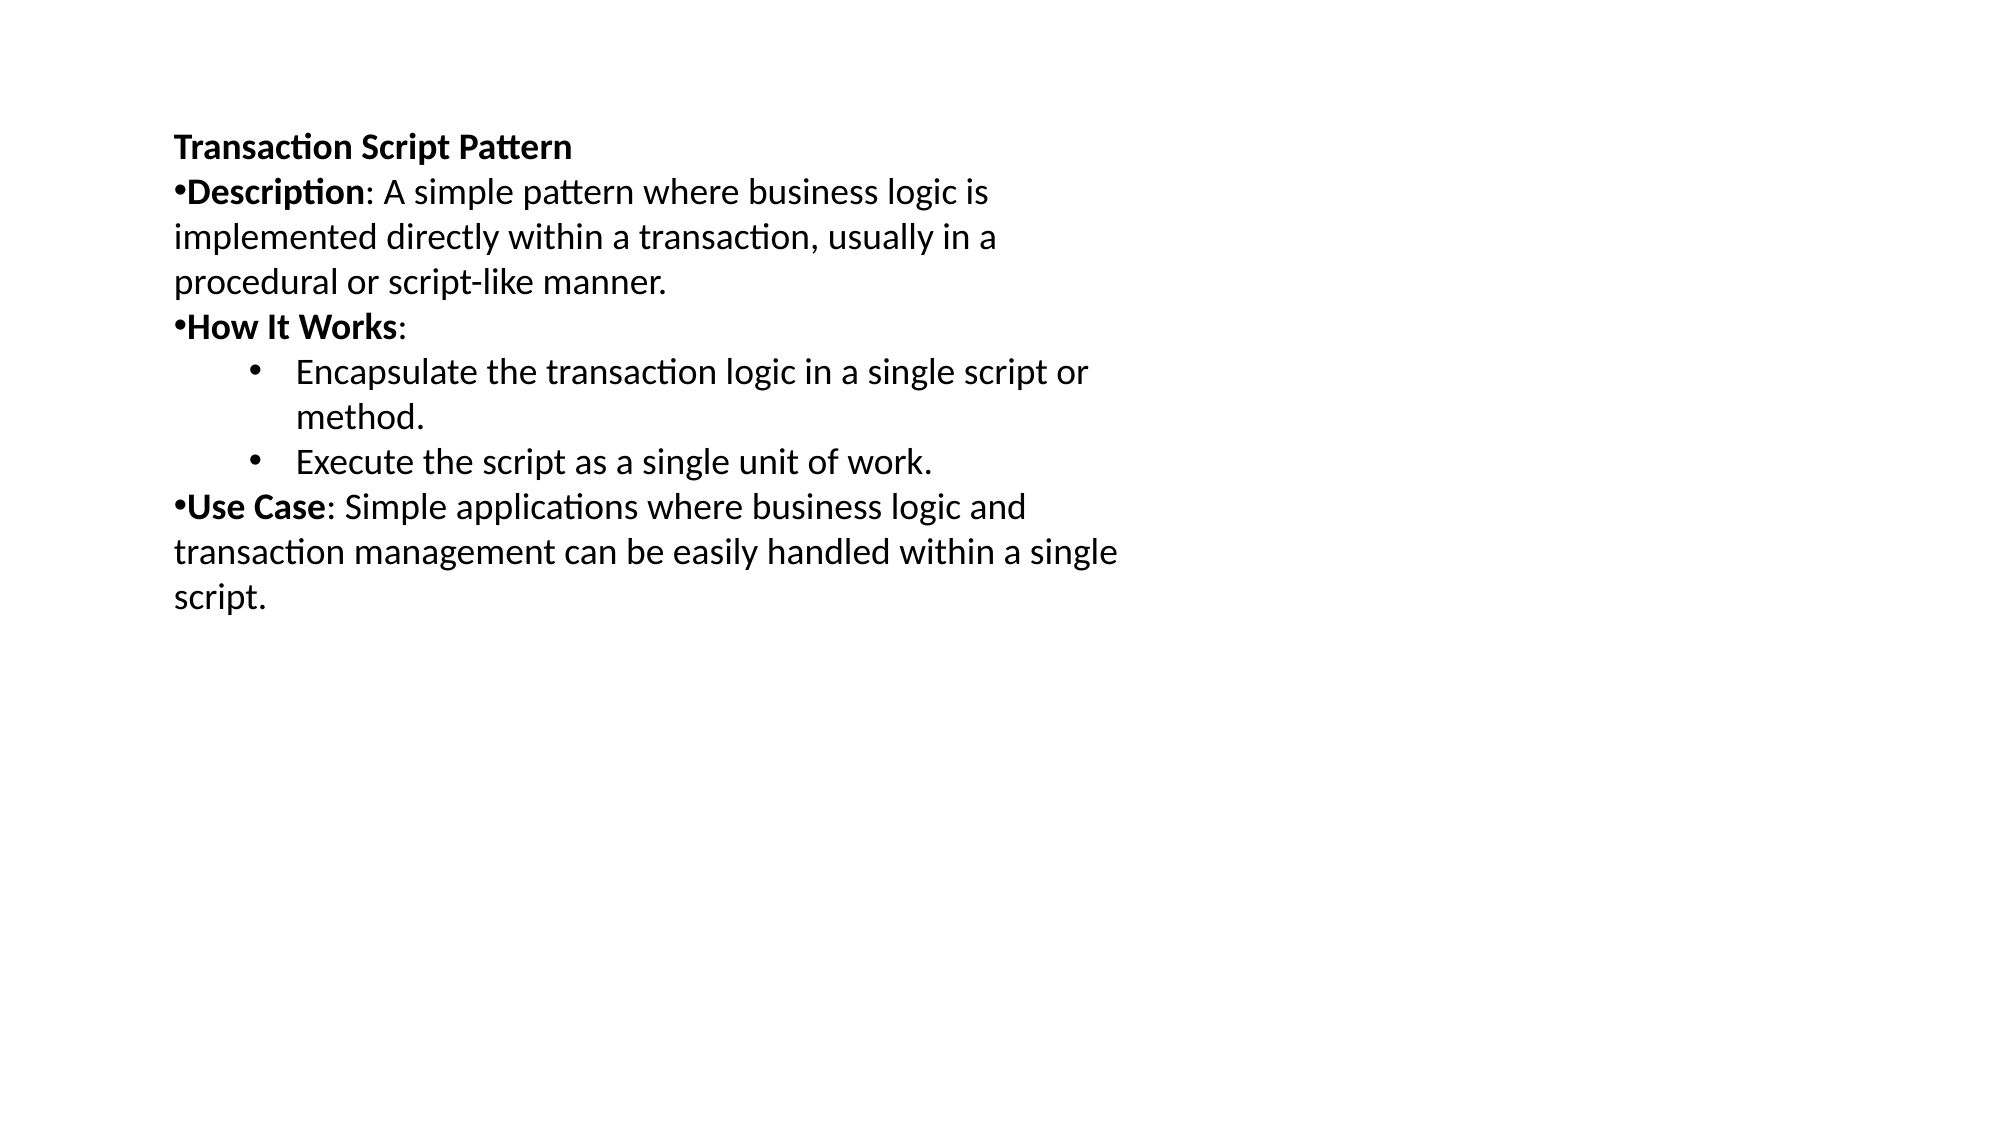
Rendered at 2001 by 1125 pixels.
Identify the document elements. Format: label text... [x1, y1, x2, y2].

text_box Transaction Script Pattern Description: A simple pattern where business logic is implemented directly within a transaction, usually in a procedural or script-like manner. How It Works: Encapsulate the transaction logic in a single script or method. Execute the script as a single unit of work. Use Case: Simple applications where business logic and transaction management can be easily handled within a single script. [159, 114, 1159, 625]
